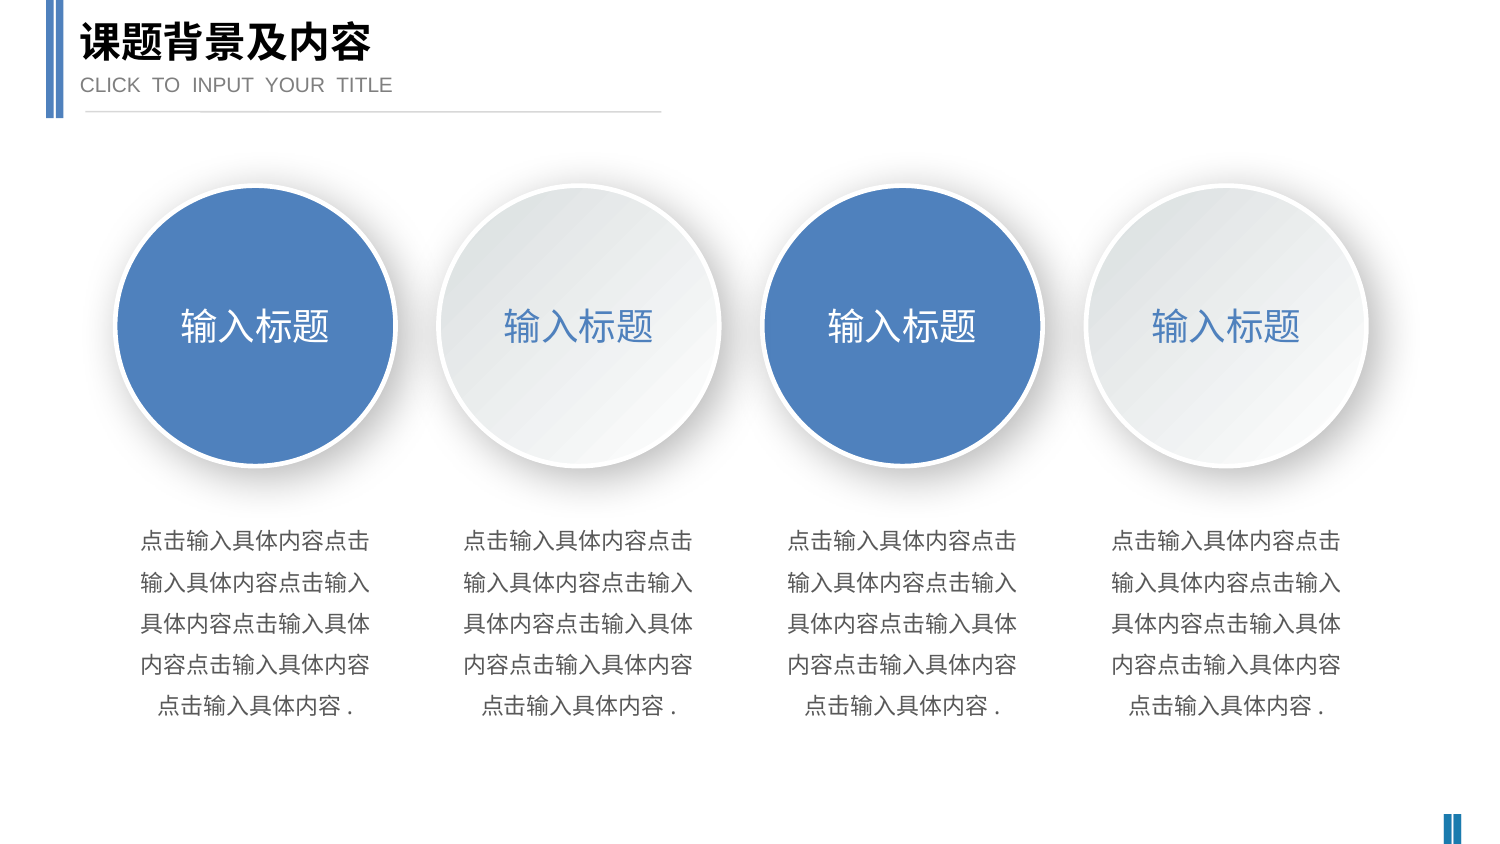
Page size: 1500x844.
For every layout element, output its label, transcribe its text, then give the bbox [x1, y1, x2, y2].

text_box 点击输入具体内容点击输入具体内容点击输入具体内容点击输入具体内容点击输入具体内容点击输入具体内容. [1085, 505, 1367, 727]
text_box 点击输入具体内容点击输入具体内容点击输入具体内容点击输入具体内容点击输入具体内容点击输入具体内容. [762, 505, 1043, 727]
text_box 输入标题 [437, 184, 721, 468]
text_box 输入标题 [761, 184, 1044, 468]
list 课题背景及内容 [64, 8, 671, 84]
list CLICK TO INPUT YOUR TITLE [65, 84, 538, 106]
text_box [1443, 814, 1462, 844]
text_box 点击输入具体内容点击输入具体内容点击输入具体内容点击输入具体内容点击输入具体内容点击输入具体内容. [115, 505, 396, 727]
text_box 输入标题 [114, 184, 397, 468]
text_box 输入标题 [1084, 184, 1368, 468]
text_box 点击输入具体内容点击输入具体内容点击输入具体内容点击输入具体内容点击输入具体内容点击输入具体内容. [438, 505, 720, 727]
